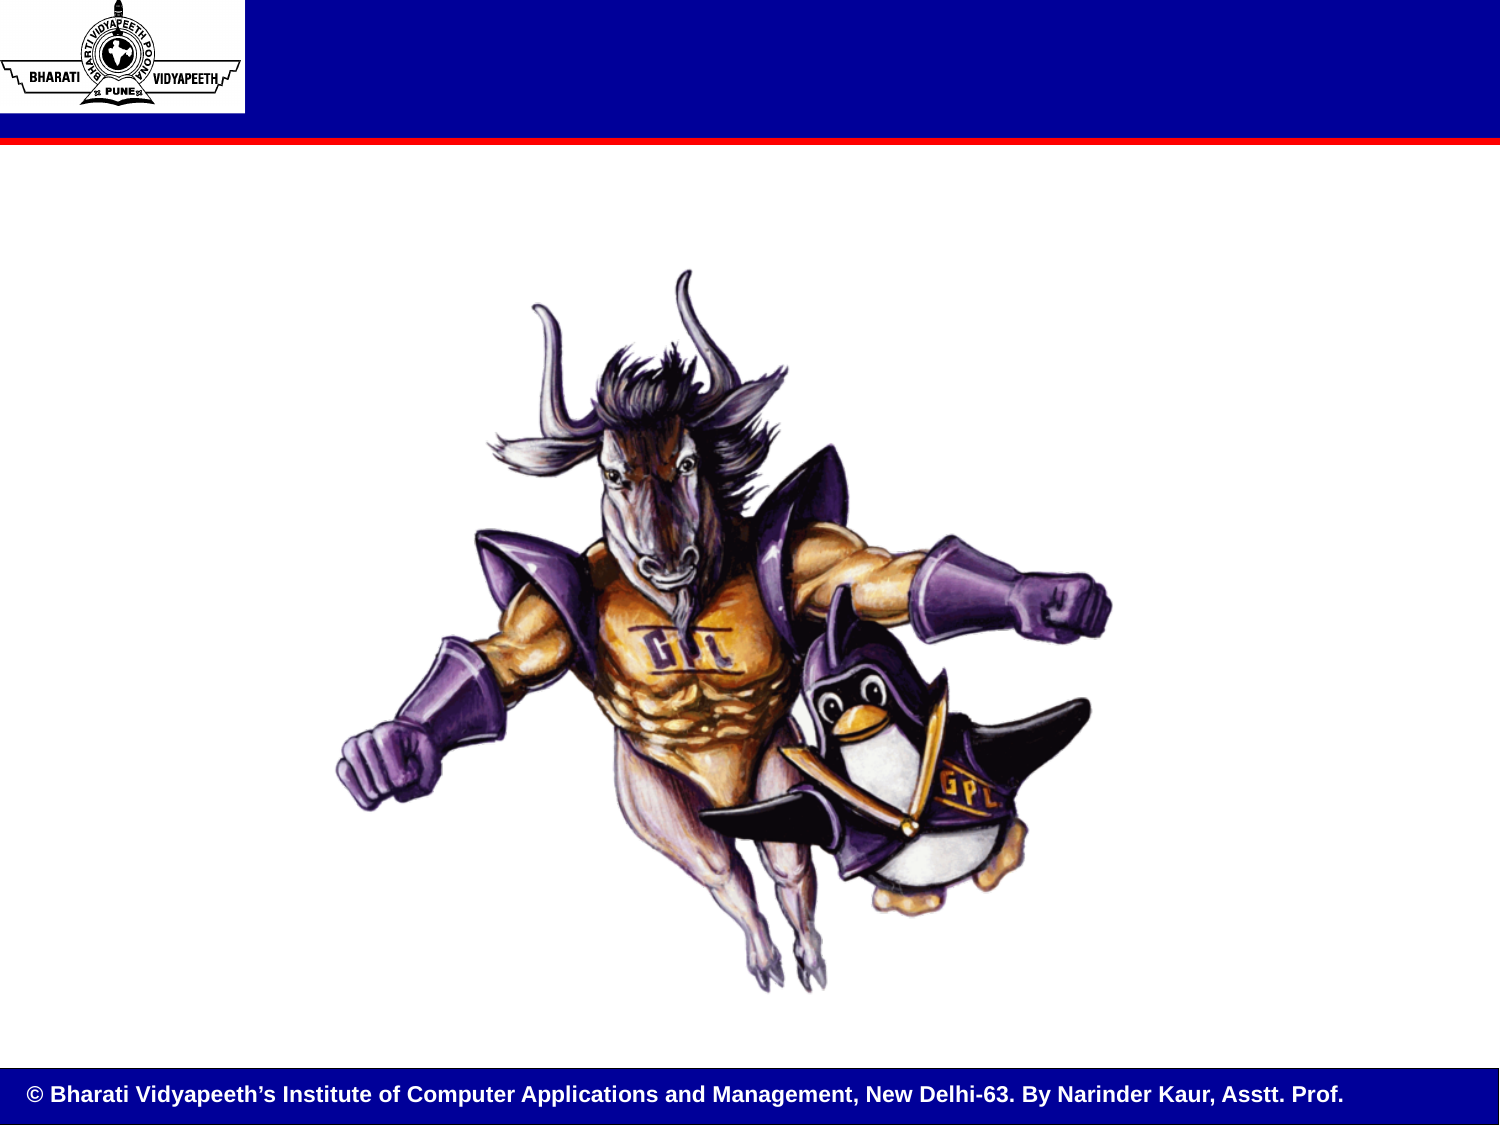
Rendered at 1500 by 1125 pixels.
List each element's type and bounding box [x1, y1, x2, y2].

picture [0, 0, 241, 106]
picture [324, 262, 1126, 1003]
